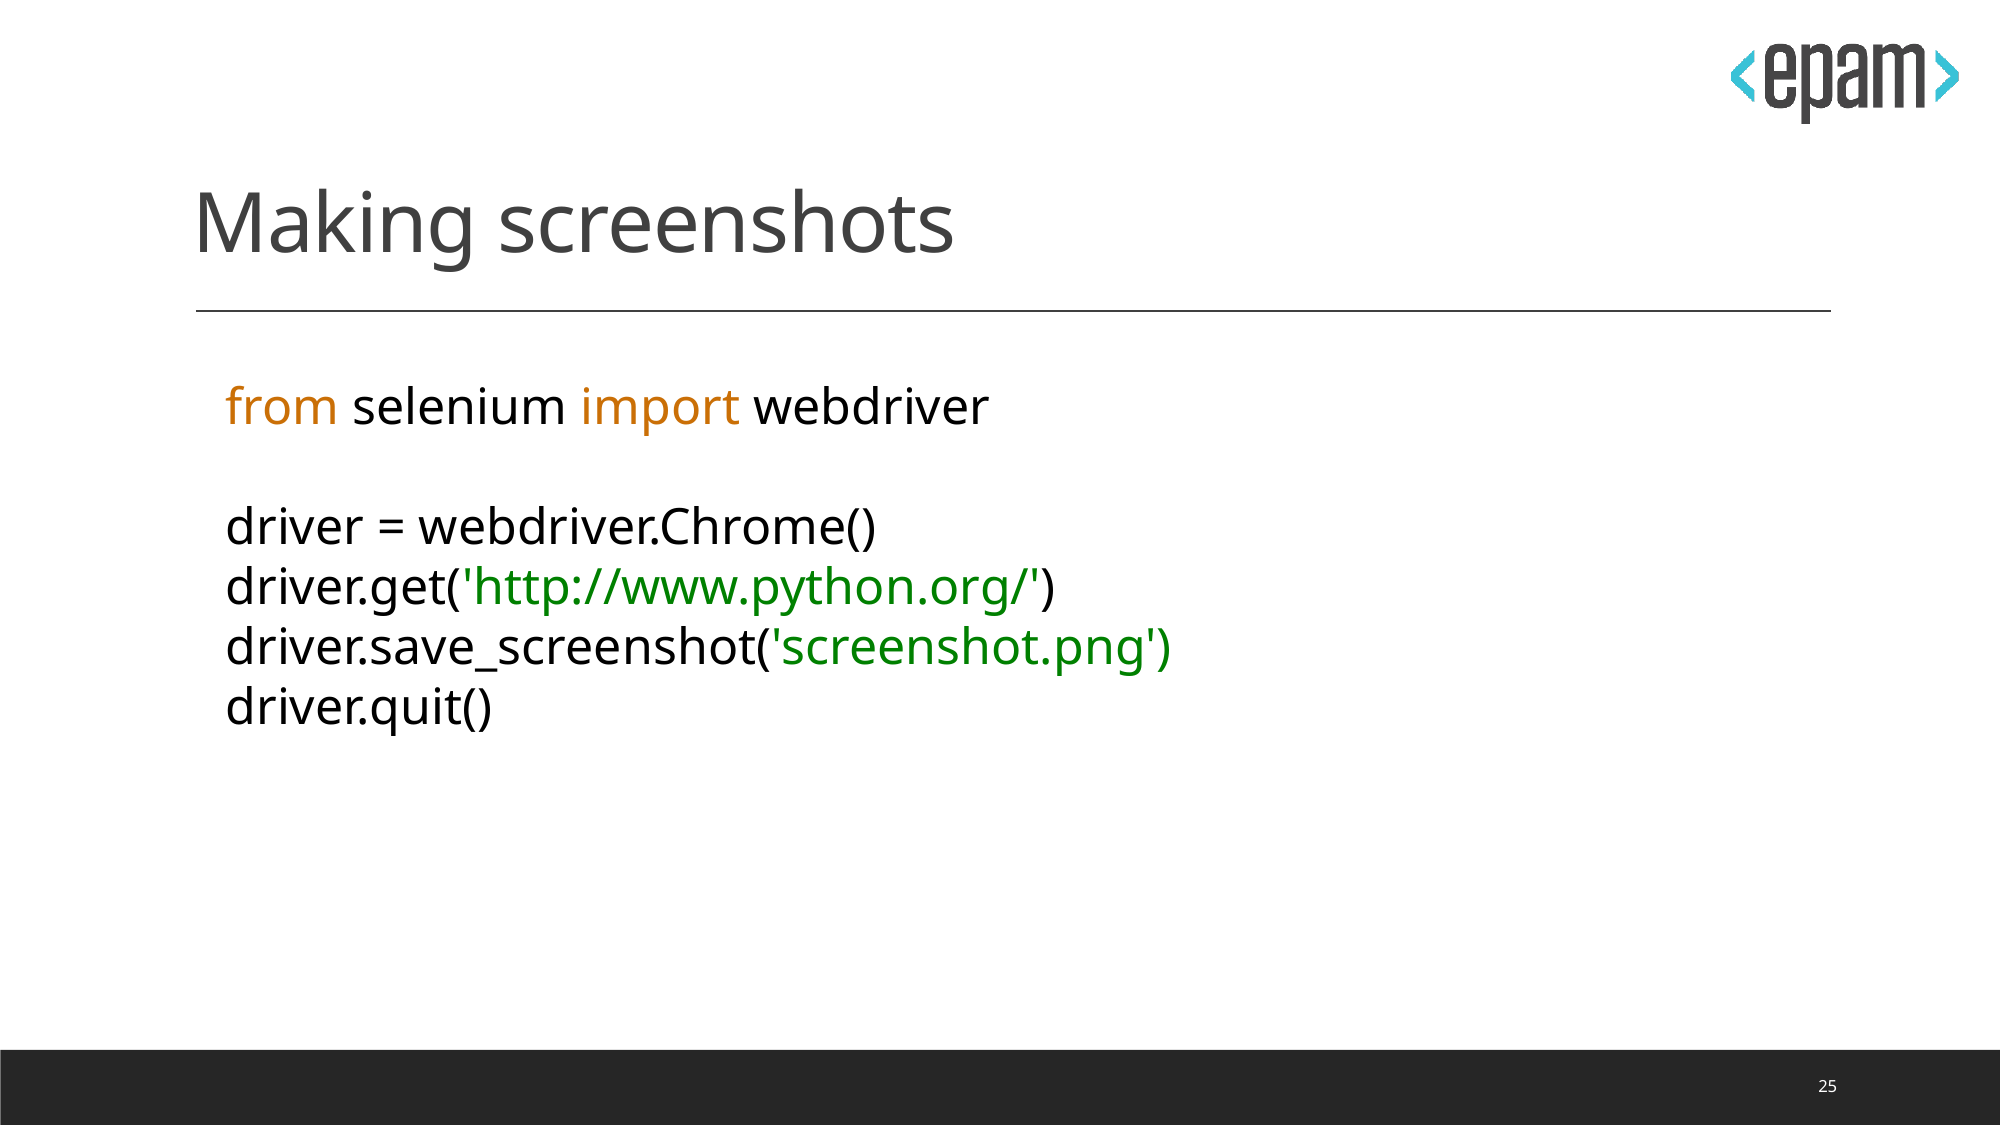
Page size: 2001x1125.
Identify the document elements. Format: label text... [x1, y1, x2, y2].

text_box from selenium import webdriver driver = webdriver.Chrome() driver.get('http://www.python.org/') driver.save_screenshot('screenshot.png') driver.quit() [210, 367, 1857, 787]
title Making screenshots [177, 39, 1890, 278]
picture [1707, 22, 1983, 131]
slide_number 25 [1803, 1057, 1932, 1118]
